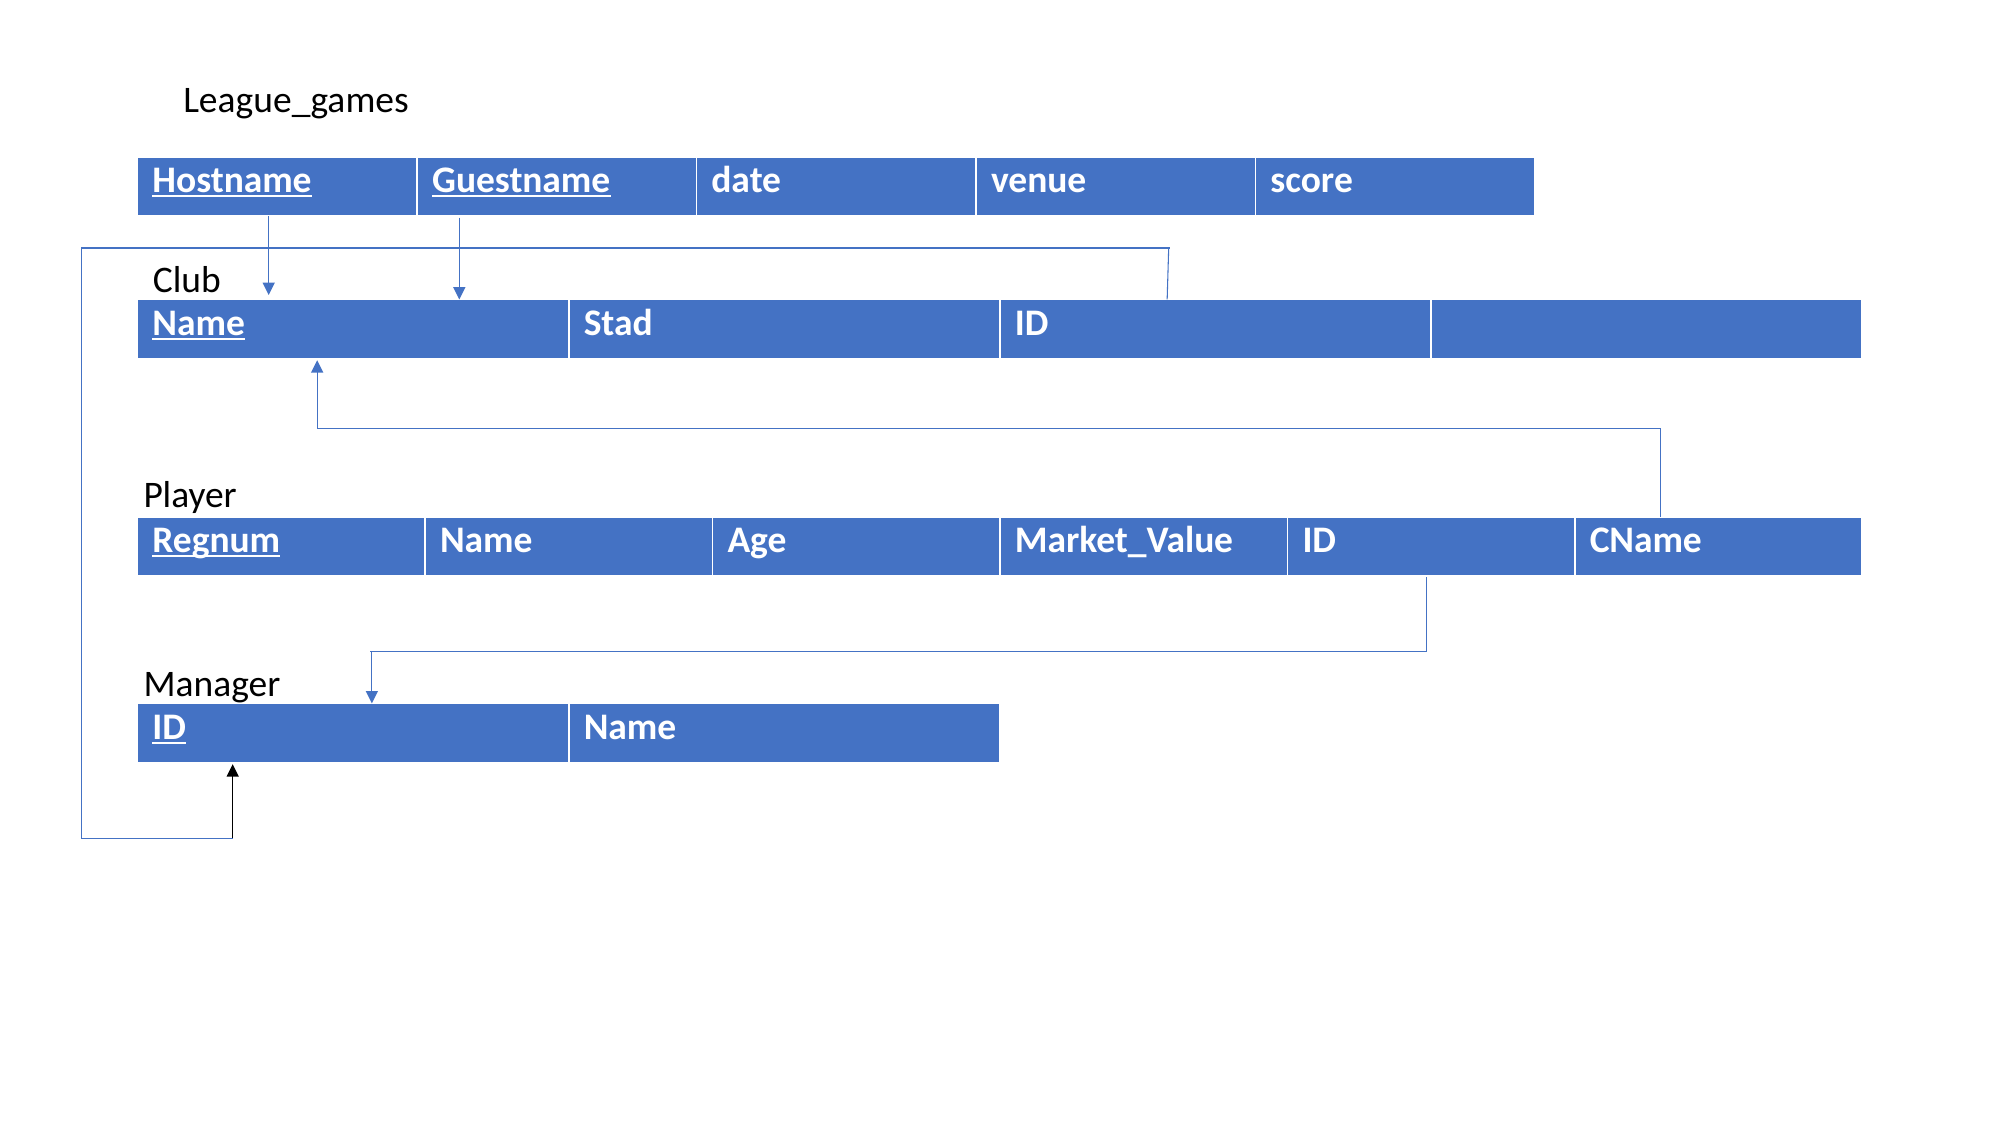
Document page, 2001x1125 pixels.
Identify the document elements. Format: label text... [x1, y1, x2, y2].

table_header Stad [570, 300, 999, 358]
table_header Name [570, 704, 999, 762]
table_header ID [1288, 518, 1574, 575]
table_header ID [138, 704, 568, 762]
table_header Name [138, 300, 568, 358]
table_header Regnum [138, 518, 424, 575]
table_header date [697, 158, 975, 215]
table_header [1432, 300, 1861, 358]
table_header Age [713, 518, 999, 575]
table_header score [1256, 158, 1534, 215]
table_header Market_Value [1001, 518, 1287, 575]
table_header ID [1001, 300, 1430, 358]
table_header venue [977, 158, 1255, 215]
text_box Manager [128, 651, 296, 712]
table_header Guestname [418, 158, 696, 215]
table_header Hostname [138, 158, 416, 215]
text_box Club [138, 249, 236, 308]
table_header Name [426, 518, 712, 575]
table_header CName [1576, 518, 1861, 575]
text_box League_games [168, 67, 425, 127]
text_box Player [128, 462, 252, 523]
